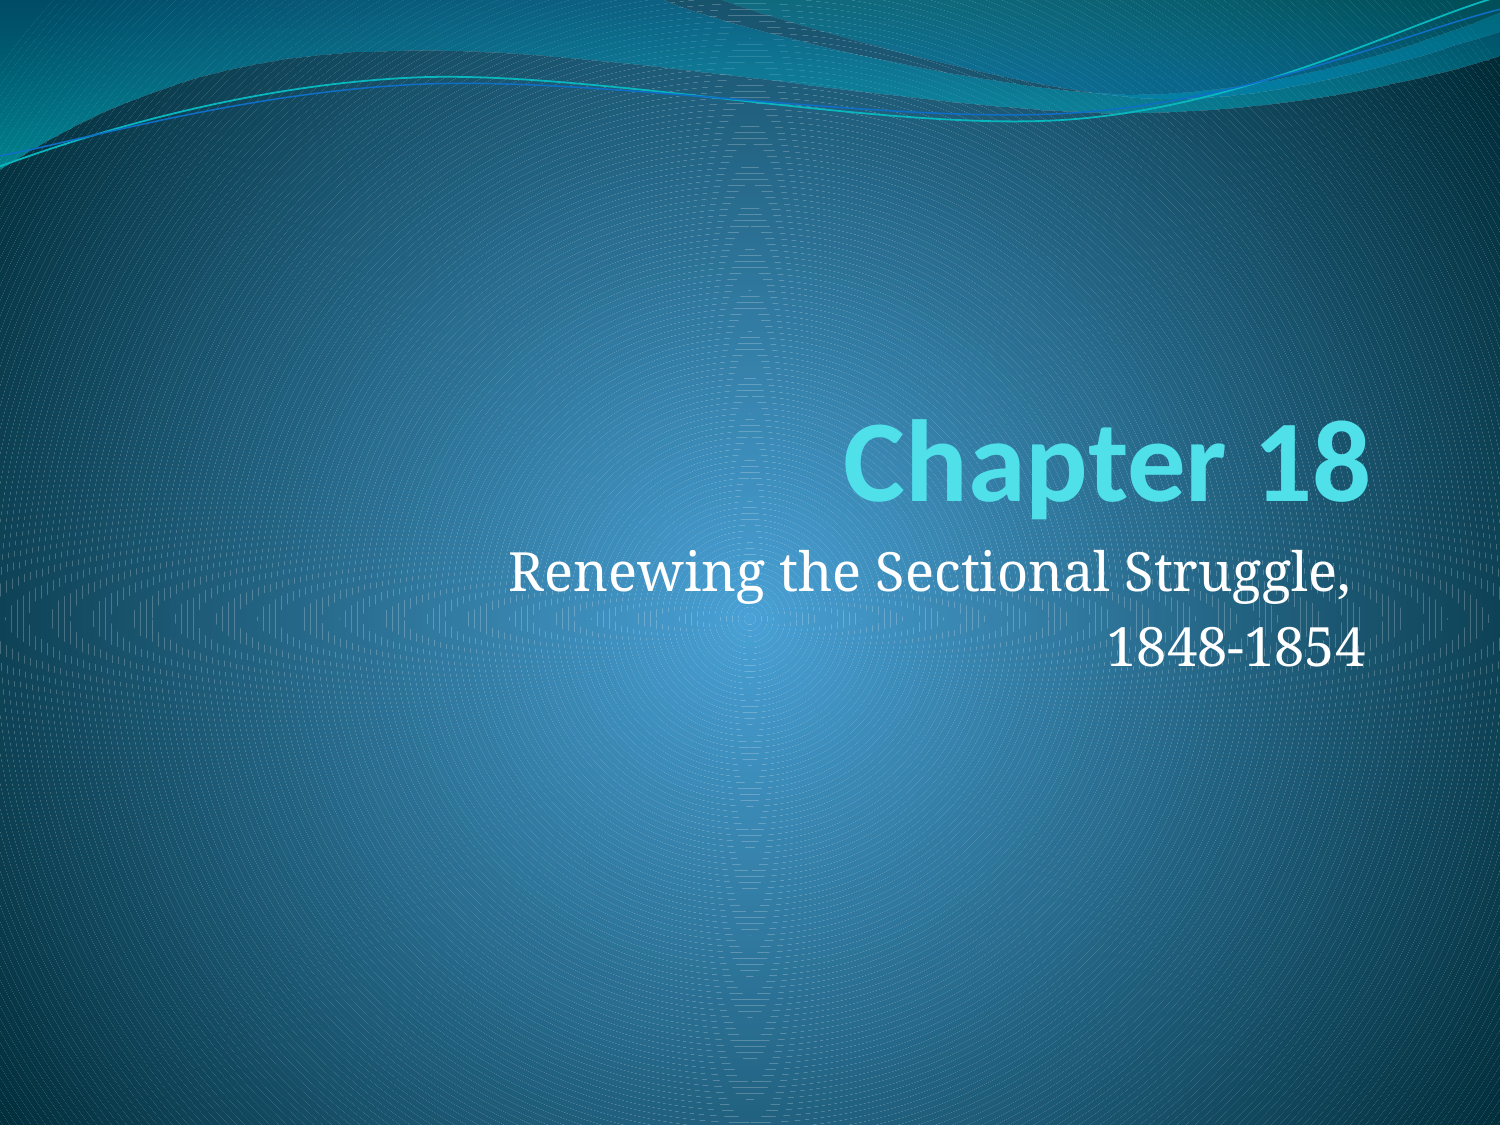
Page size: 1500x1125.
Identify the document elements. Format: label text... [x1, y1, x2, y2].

title Chapter 18 [87, 224, 1376, 525]
subtitle Renewing the Sectional Struggle, 1848-1854 [87, 529, 1376, 818]
